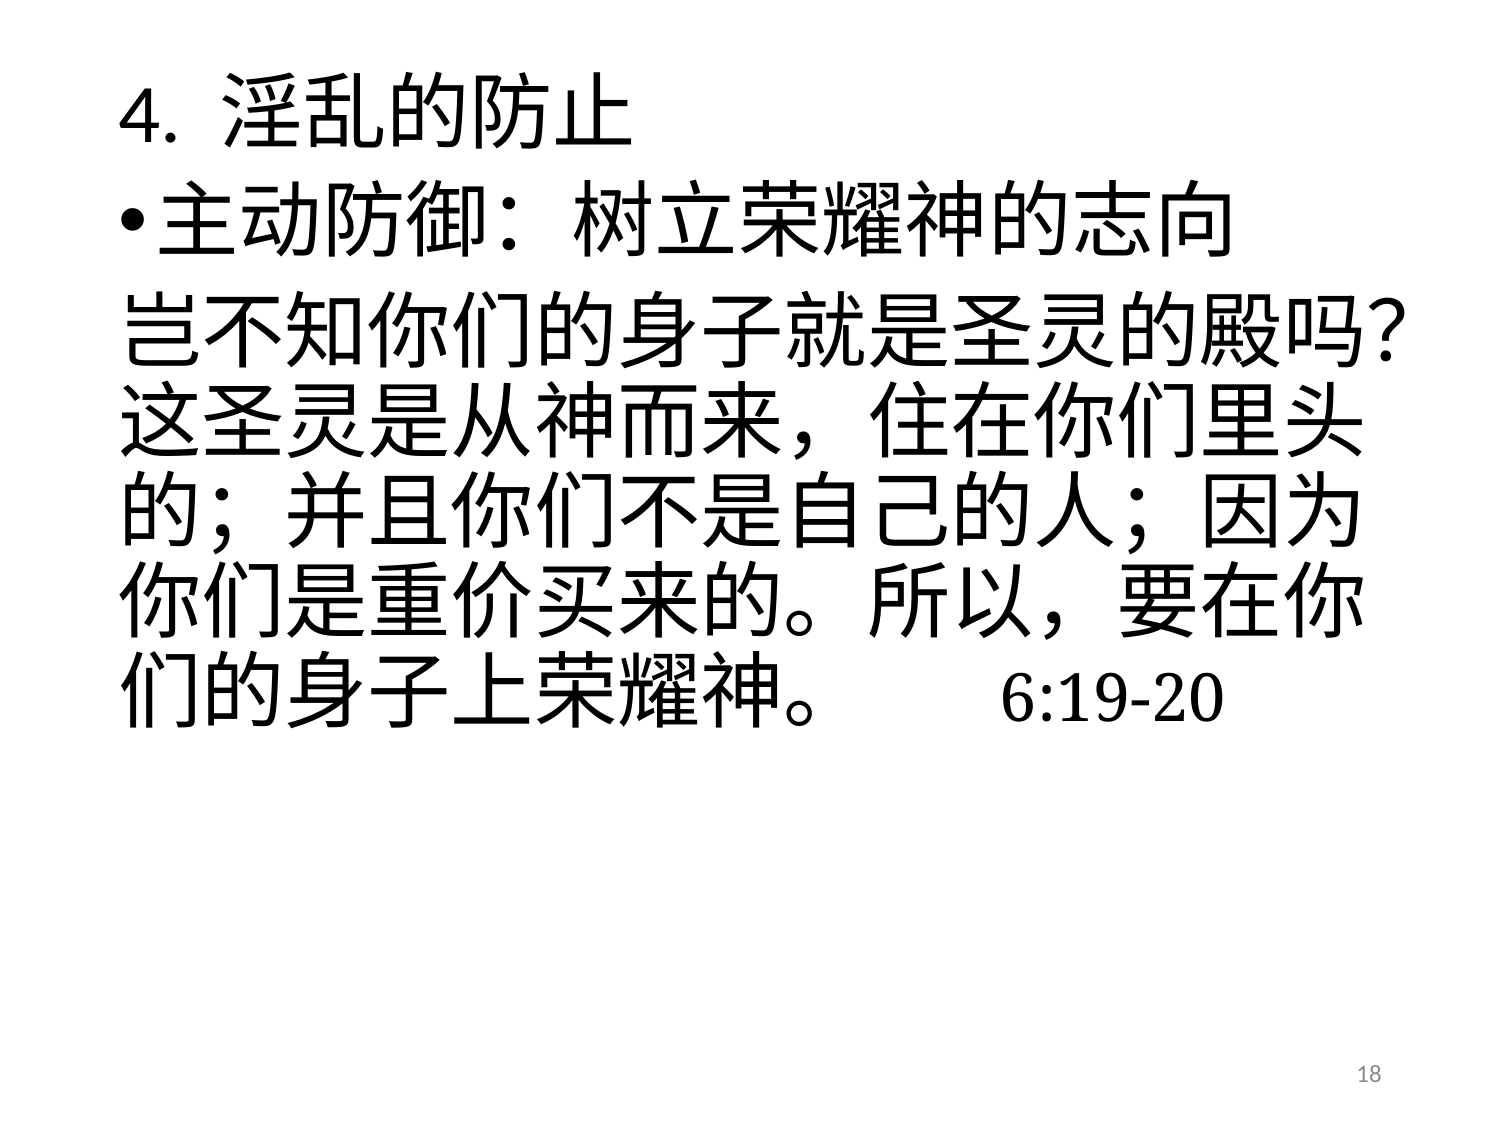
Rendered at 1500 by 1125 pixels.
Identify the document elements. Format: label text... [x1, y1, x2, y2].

slide_number 18 [1059, 1042, 1397, 1103]
title 4. 淫乱的防止 [103, 59, 1397, 171]
list 主动防御：树立荣耀神的志向 岂不知你们的身子就是圣灵的殿吗？这圣灵是从神而来，住在你们里头的；并且你们不是自己的人；因为你们是重价买来的。所以，要在你们的身子上荣耀神。 6:19-20 [103, 171, 1438, 1014]
